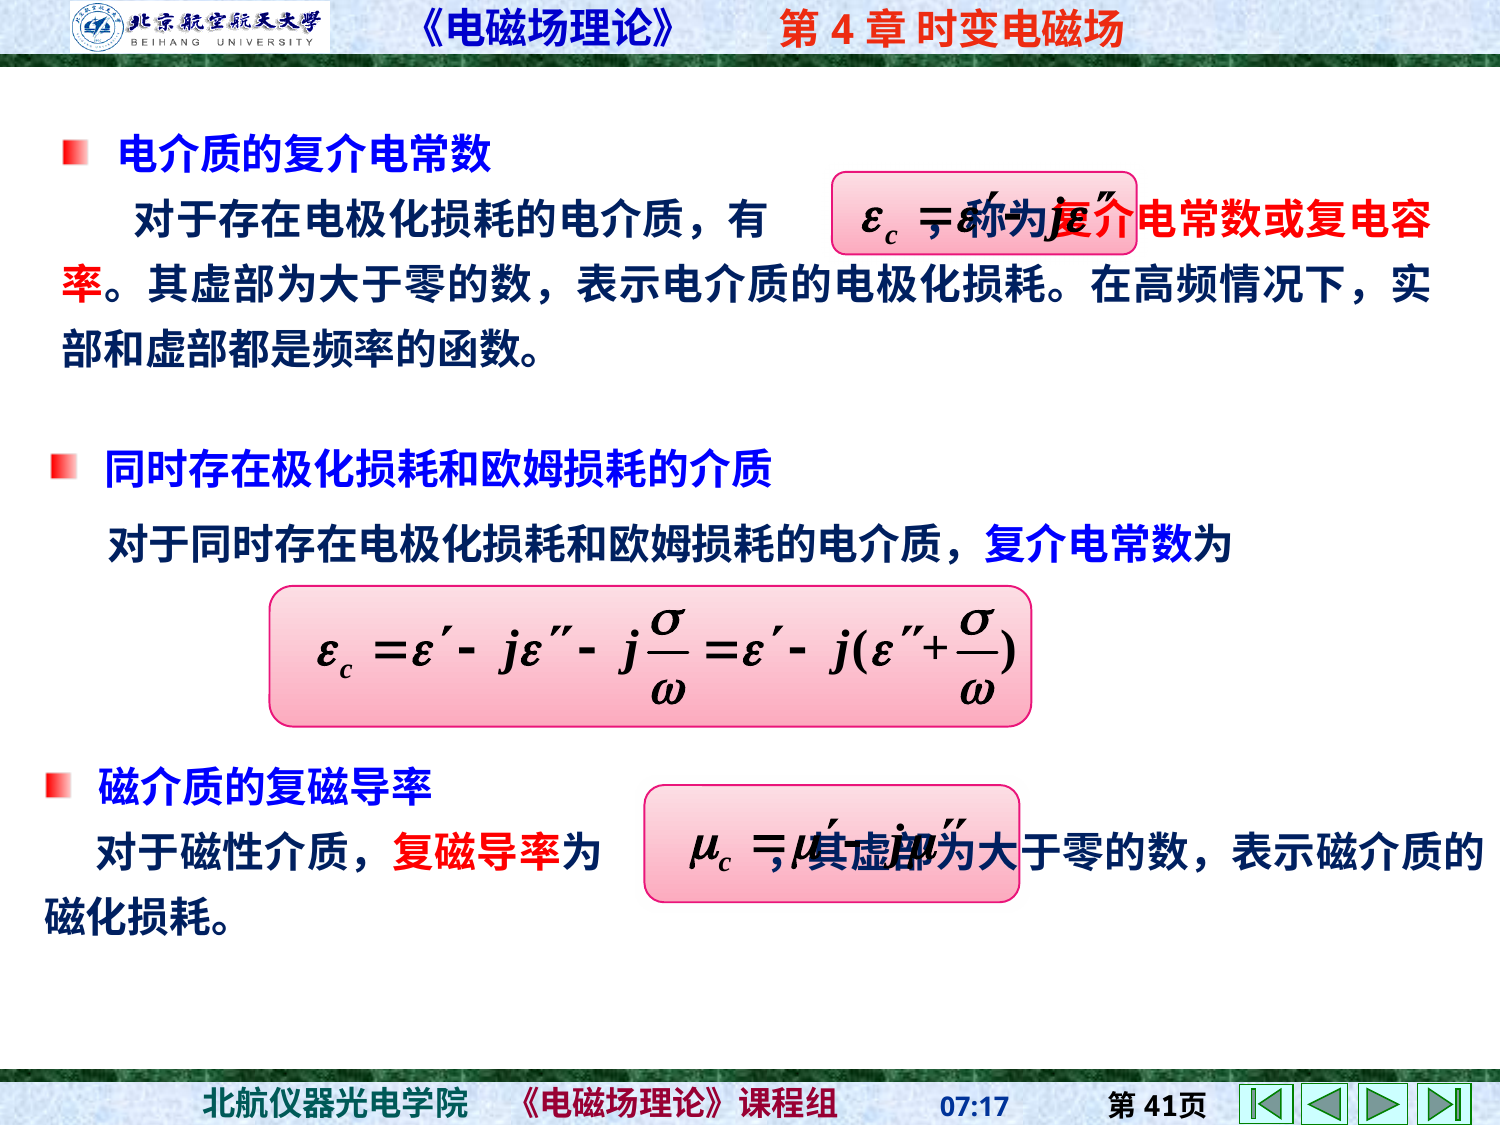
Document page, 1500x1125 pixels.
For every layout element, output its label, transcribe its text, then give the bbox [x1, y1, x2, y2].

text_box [28, 737, 1500, 951]
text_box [46, 104, 1448, 384]
text_box 同时存在极化损耗和欧姆损耗的介质 对于同时存在电极化损耗和欧姆损耗的电介质，复介电常数为 [35, 410, 1500, 575]
picture [49, 452, 80, 482]
picture [0, 1069, 1500, 1125]
picture [0, 0, 1500, 67]
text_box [292, 585, 1029, 715]
text_box [268, 586, 1021, 728]
